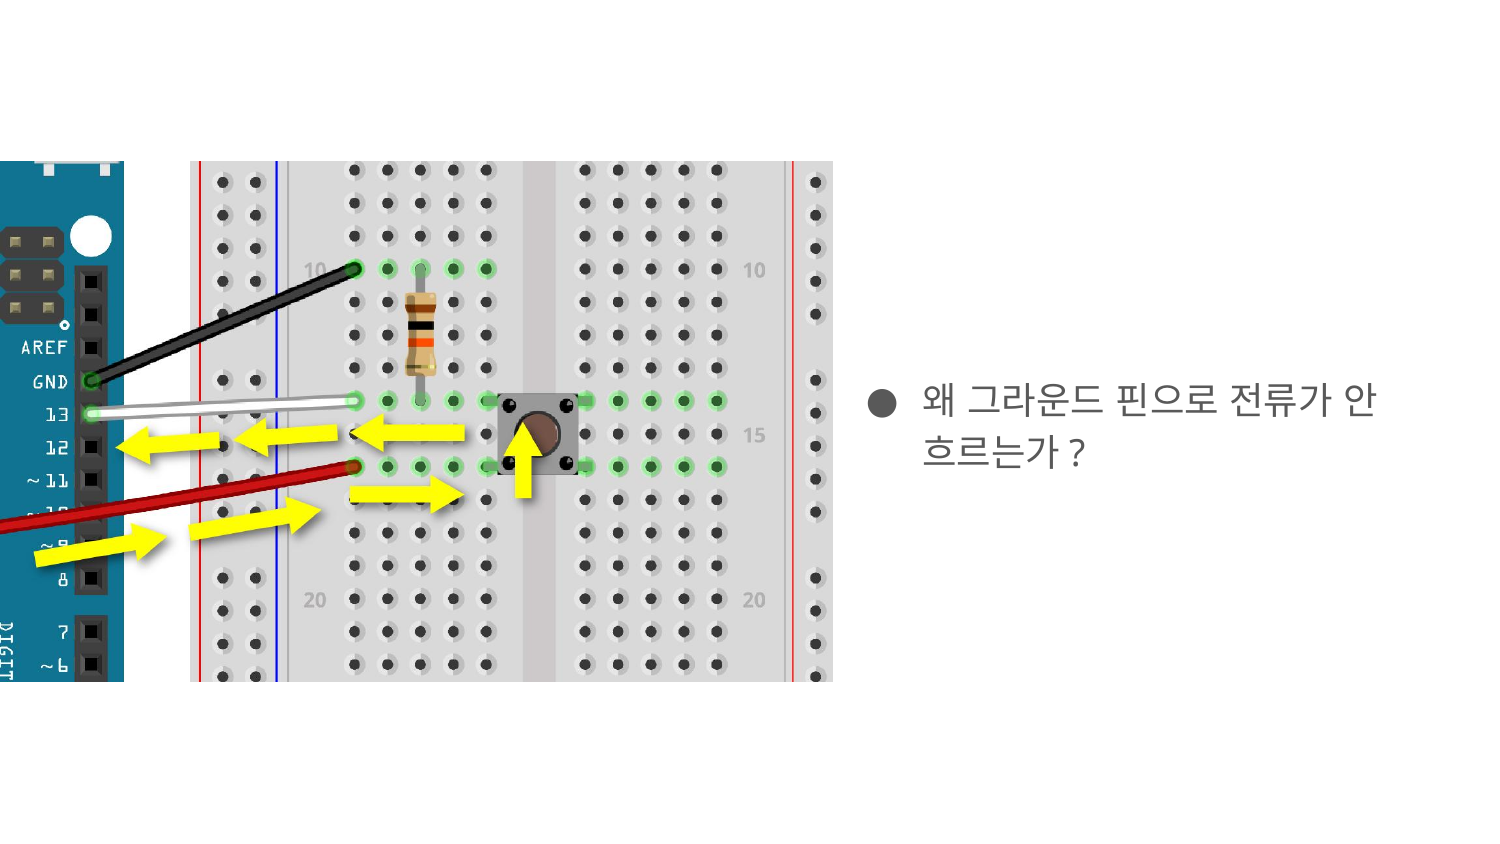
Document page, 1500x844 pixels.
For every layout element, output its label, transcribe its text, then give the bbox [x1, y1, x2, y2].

picture [0, 161, 833, 683]
list 왜 그라운드 핀으로 전류가 안 흐르는가? [832, 0, 1500, 844]
